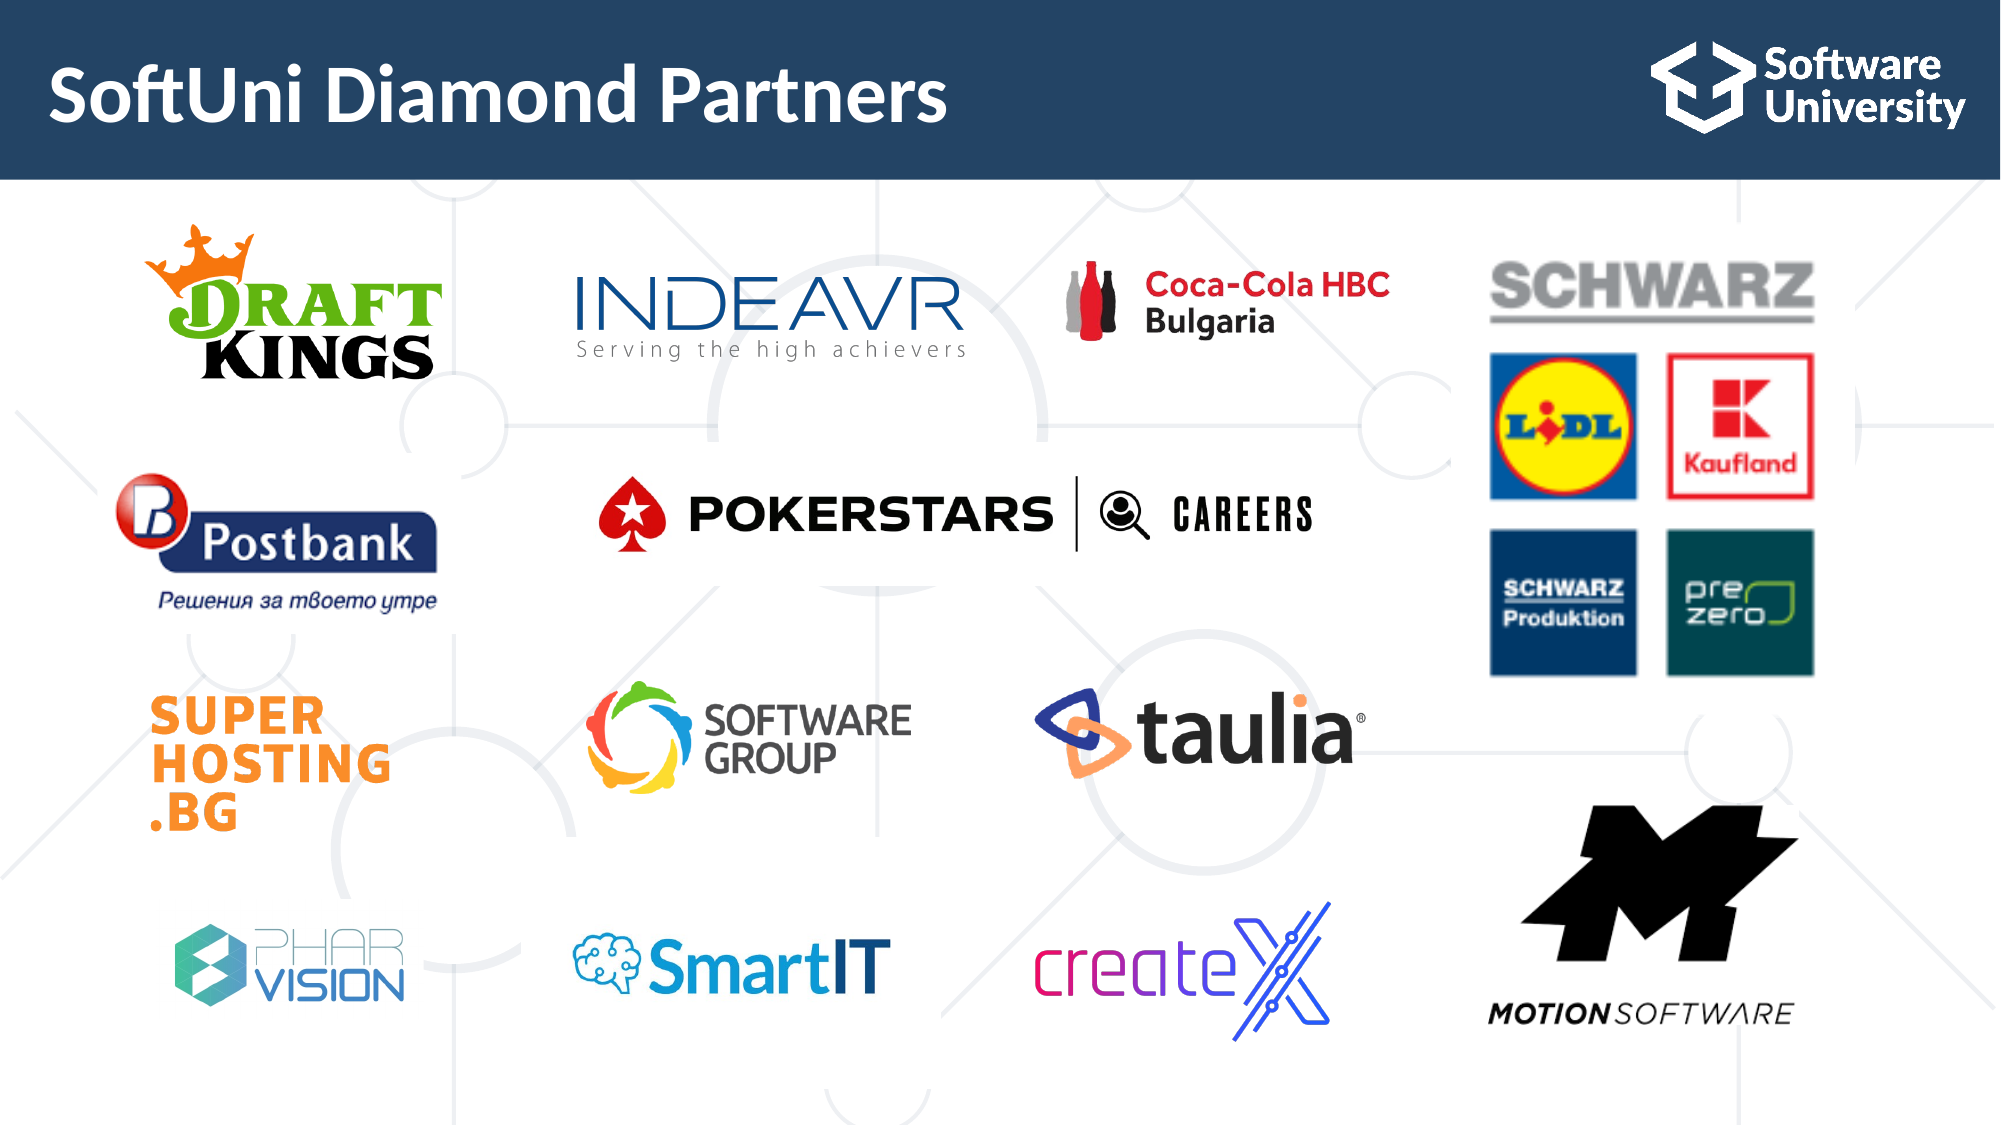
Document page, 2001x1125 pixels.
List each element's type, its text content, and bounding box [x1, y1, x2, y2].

picture [547, 652, 947, 827]
picture [1488, 804, 1800, 1026]
picture [520, 837, 942, 1089]
picture [1032, 899, 1334, 1044]
picture [1055, 157, 1399, 427]
picture [97, 453, 462, 634]
picture [155, 899, 424, 1019]
picture [1013, 655, 1386, 801]
picture [1451, 222, 1855, 718]
picture [144, 196, 444, 407]
title SoftUni Diamond Partners [31, 16, 1625, 162]
picture [575, 275, 966, 364]
picture [1651, 41, 1966, 134]
picture [144, 688, 395, 839]
picture [564, 441, 1345, 587]
